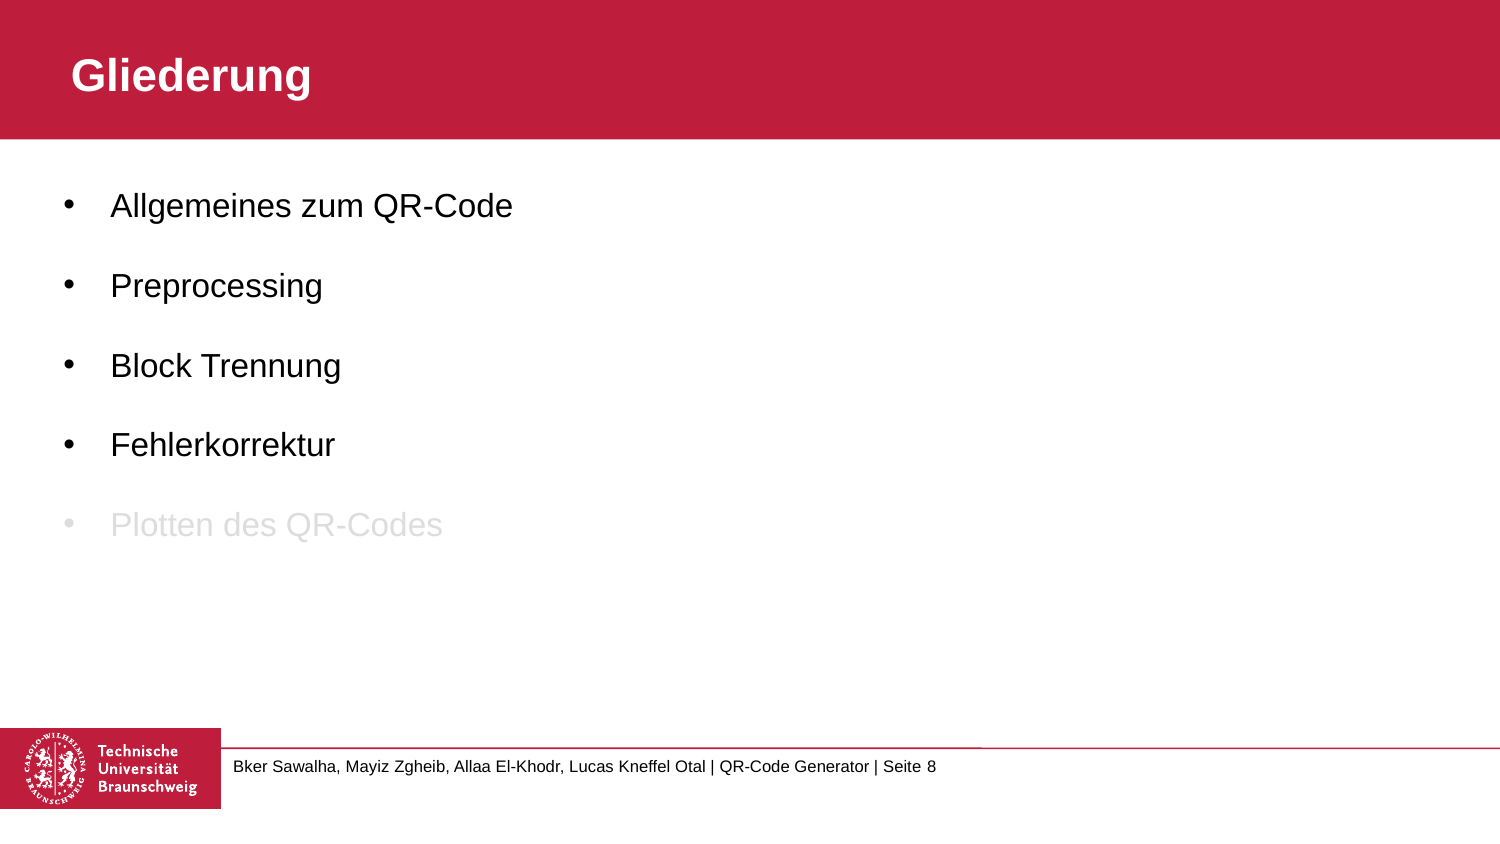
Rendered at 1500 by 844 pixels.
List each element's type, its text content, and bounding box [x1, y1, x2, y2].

text_box Gliederung [70, 13, 1445, 101]
text_box Allgemeines zum QR-Code Preprocessing Block Trennung Fehlerkorrektur Plotten des QR-Codes [63, 144, 1437, 700]
